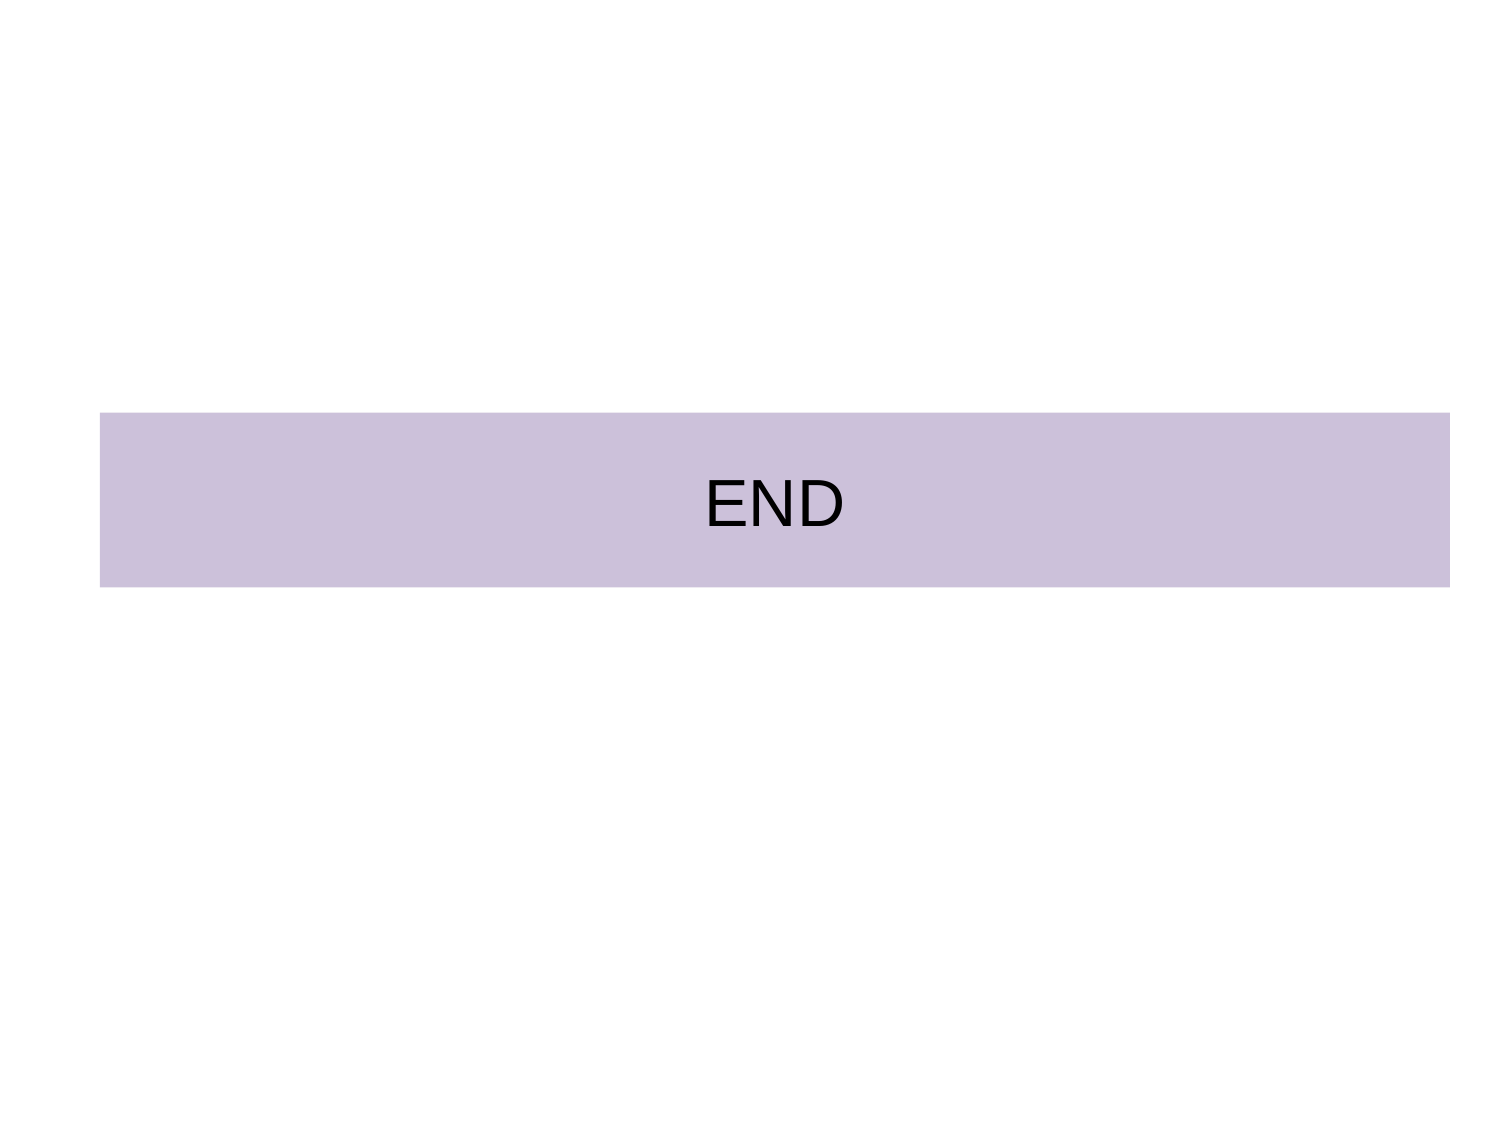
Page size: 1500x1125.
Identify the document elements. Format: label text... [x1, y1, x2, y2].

text_box END [99, 412, 1450, 588]
